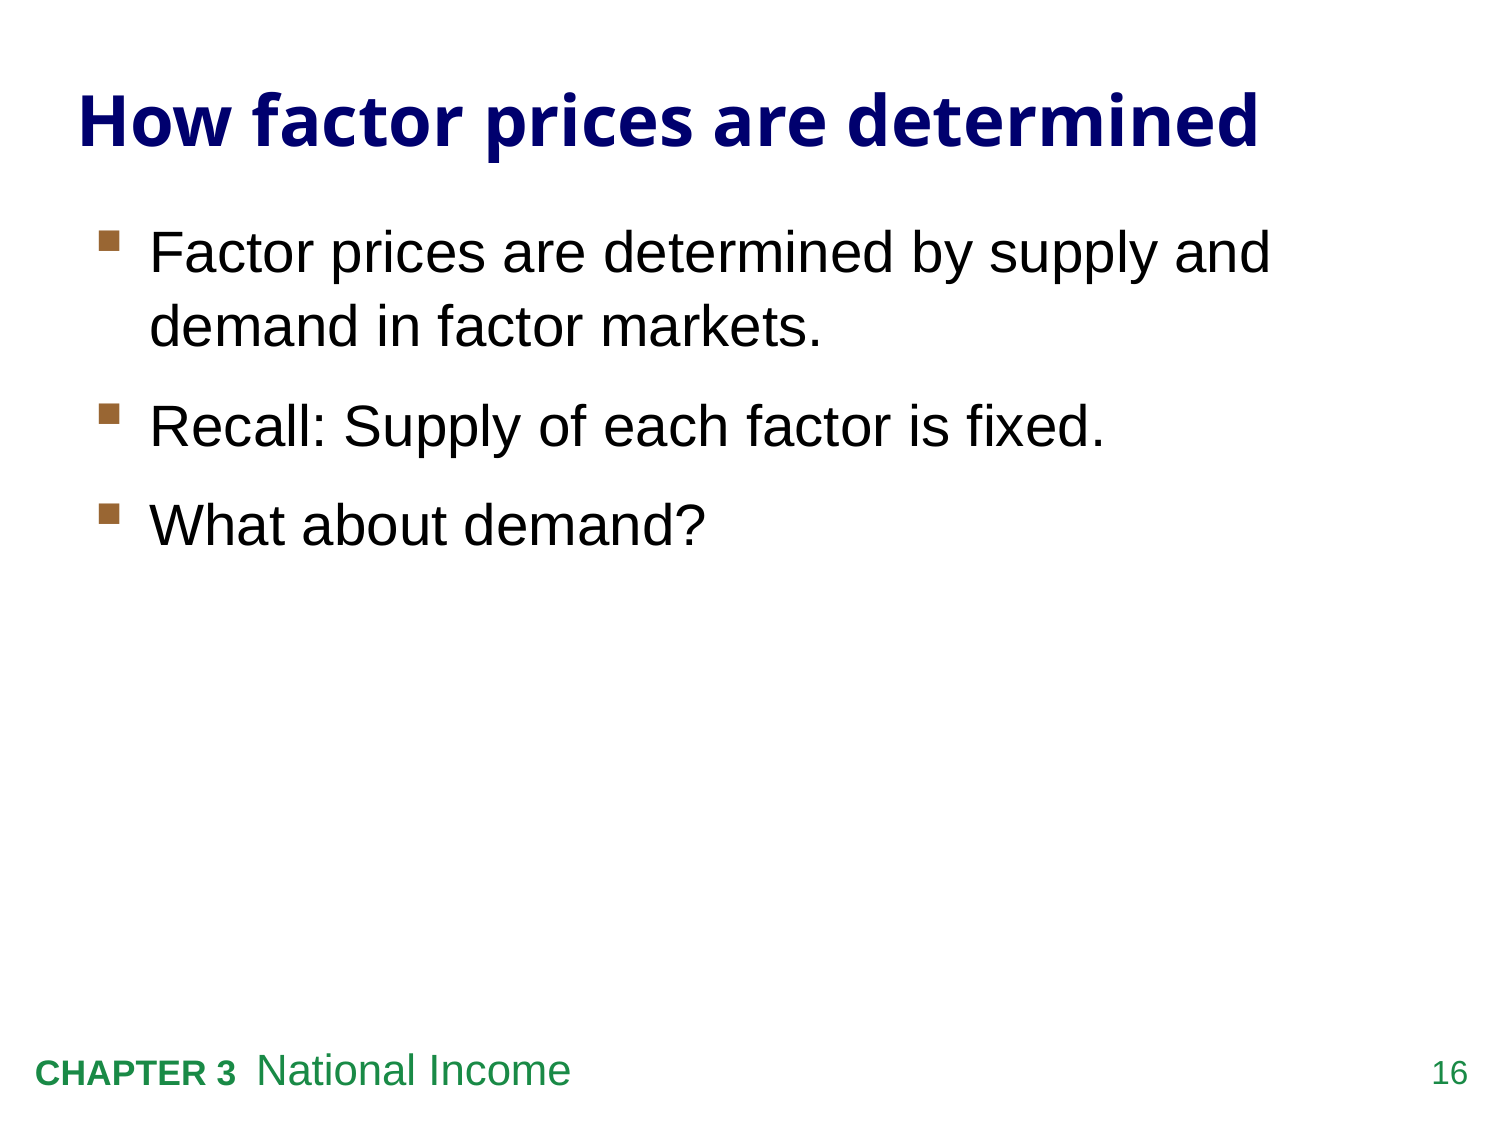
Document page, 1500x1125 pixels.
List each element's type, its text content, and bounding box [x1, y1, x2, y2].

title How factor prices are determined [76, 38, 1430, 193]
list Factor prices are determined by supply and demand in factor markets. Recall: Supply of each factor is fixed. What about demand? [78, 203, 1425, 1005]
